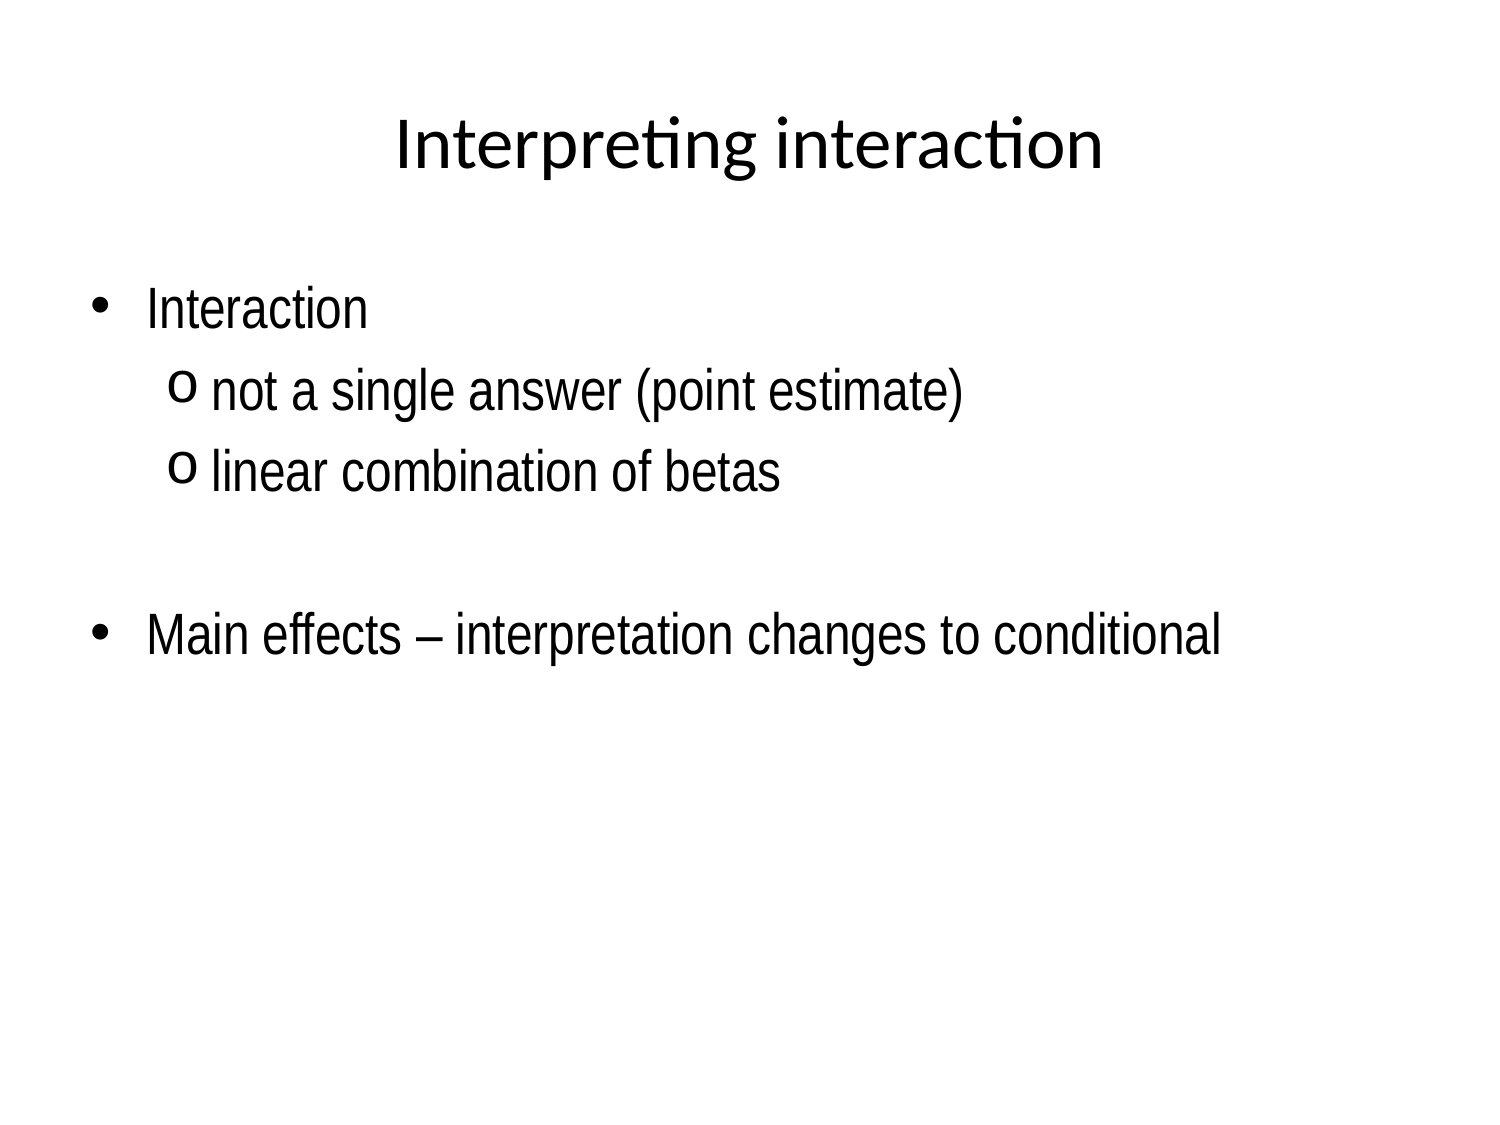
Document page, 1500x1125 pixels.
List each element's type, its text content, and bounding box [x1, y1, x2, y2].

title Interpreting interaction [75, 45, 1425, 233]
list Interaction not a single answer (point estimate) linear combination of betas Main effects – interpretation changes to conditional [75, 262, 1425, 1005]
